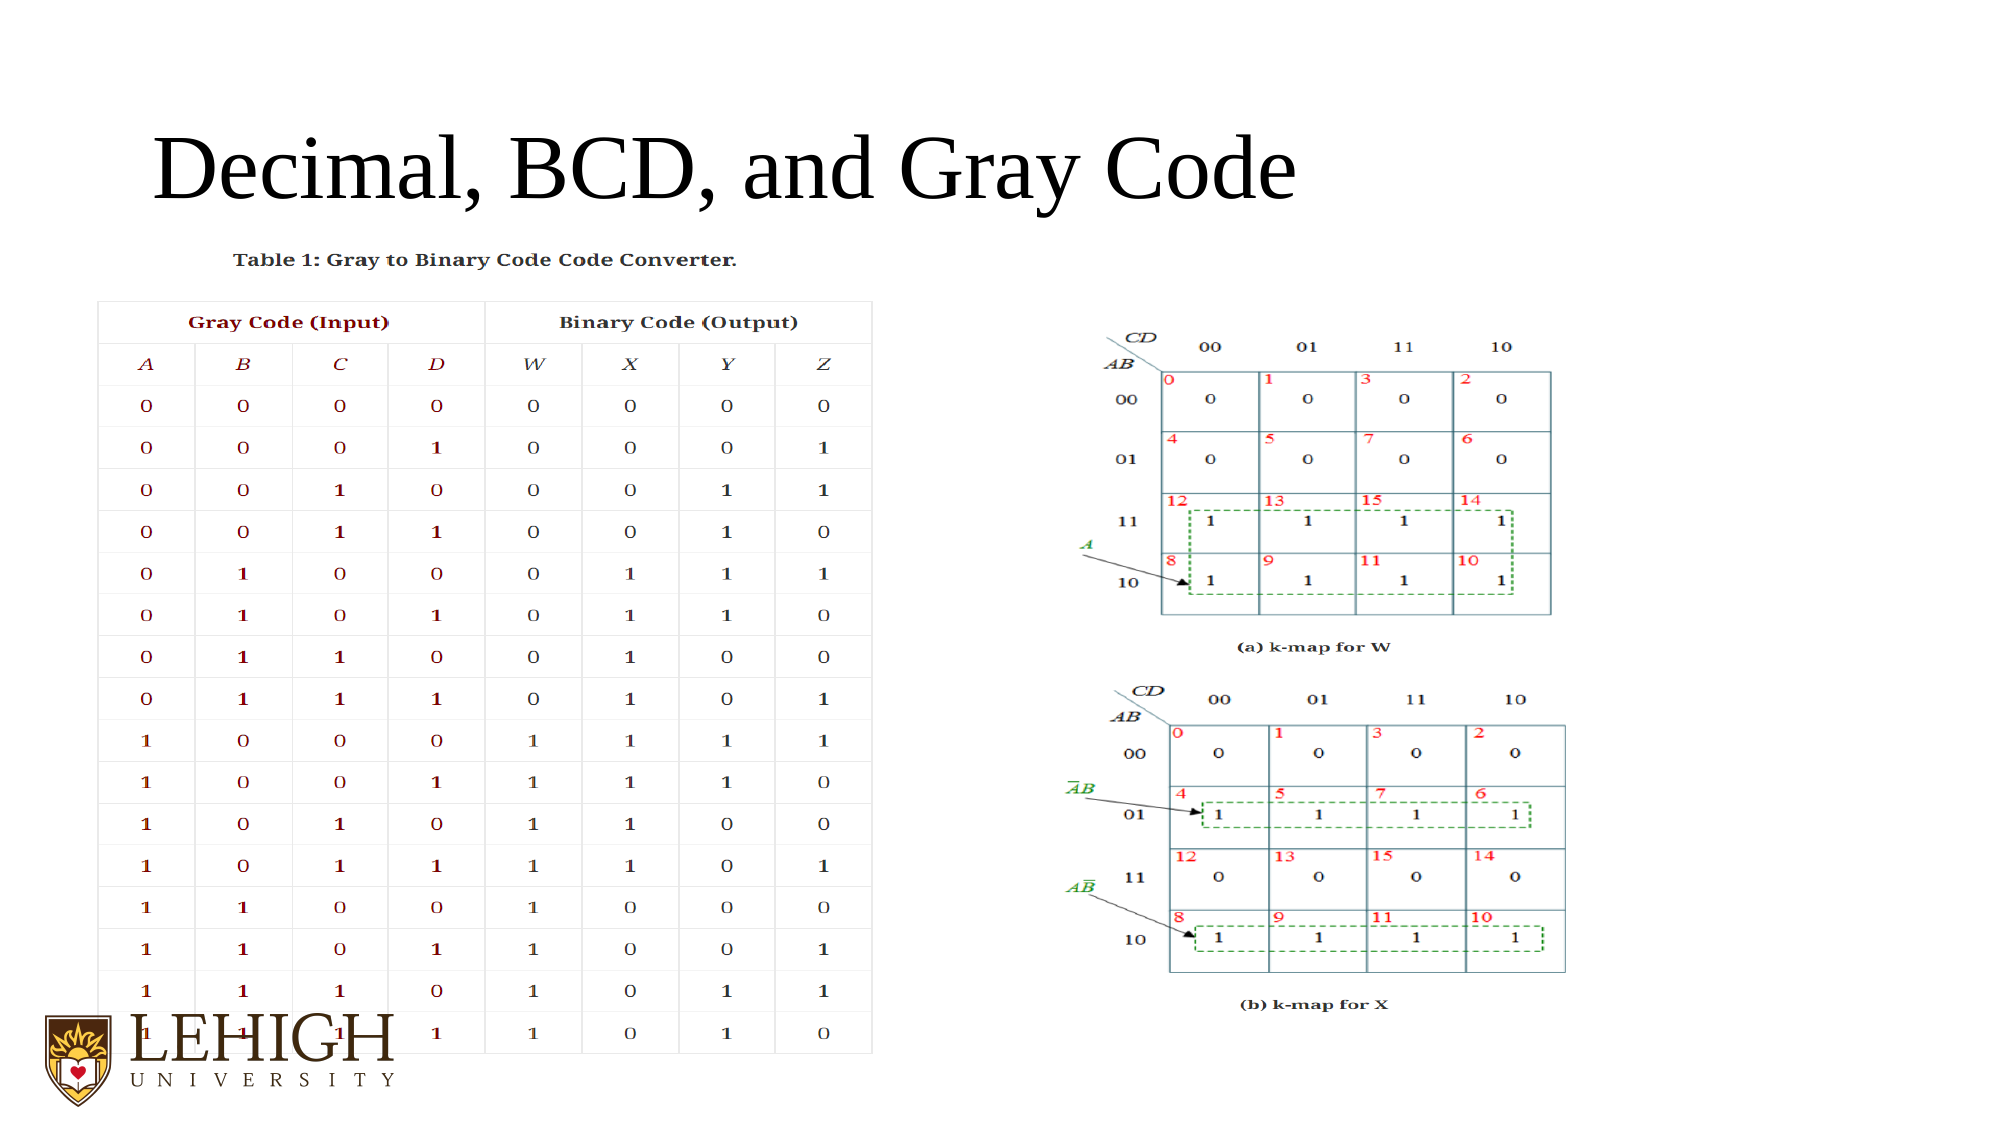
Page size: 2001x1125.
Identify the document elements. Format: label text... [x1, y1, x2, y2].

title Decimal, BCD, and Gray Code [137, 59, 1863, 278]
picture [44, 236, 897, 1107]
picture [1048, 316, 1653, 1027]
